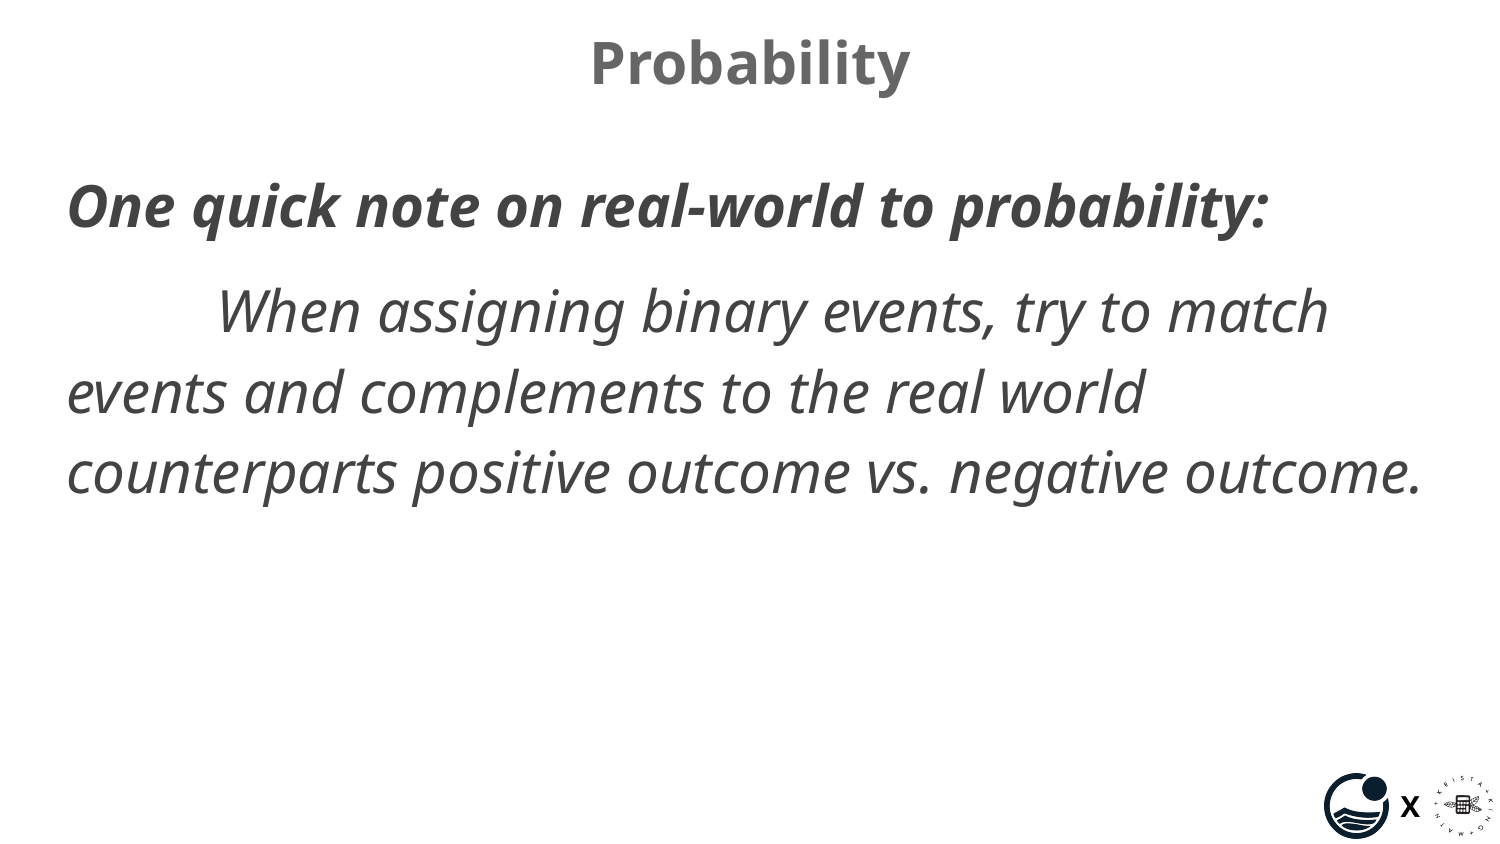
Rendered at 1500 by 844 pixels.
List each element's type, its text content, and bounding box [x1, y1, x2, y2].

list One quick note on real-world to probability: When assigning binary events, try to match events and complements to the real world counterparts positive outcome vs. negative outcome. [51, 143, 1449, 750]
title Probability [51, 10, 1449, 105]
picture [1430, 773, 1496, 839]
picture [1324, 773, 1389, 839]
text_box X [1393, 775, 1427, 837]
